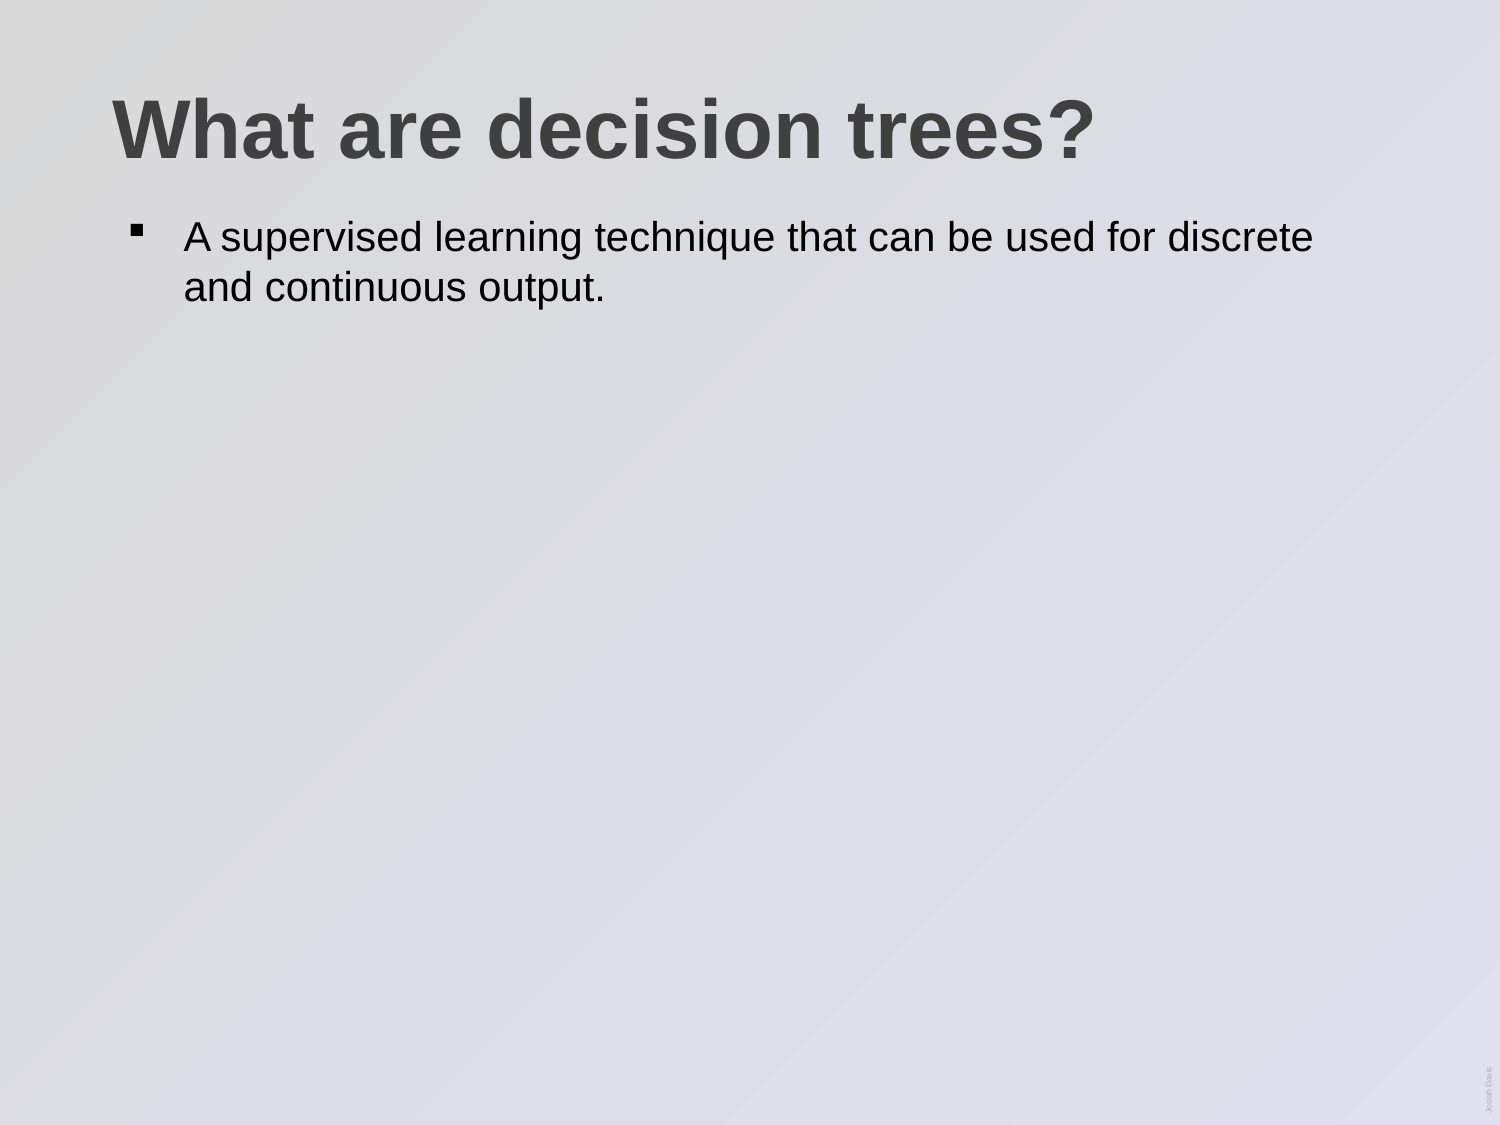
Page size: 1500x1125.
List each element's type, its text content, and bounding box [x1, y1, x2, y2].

text_box A supervised learning technique that can be used for discrete and continuous output. [112, 202, 1403, 368]
title What are decision trees? [112, 115, 1403, 175]
